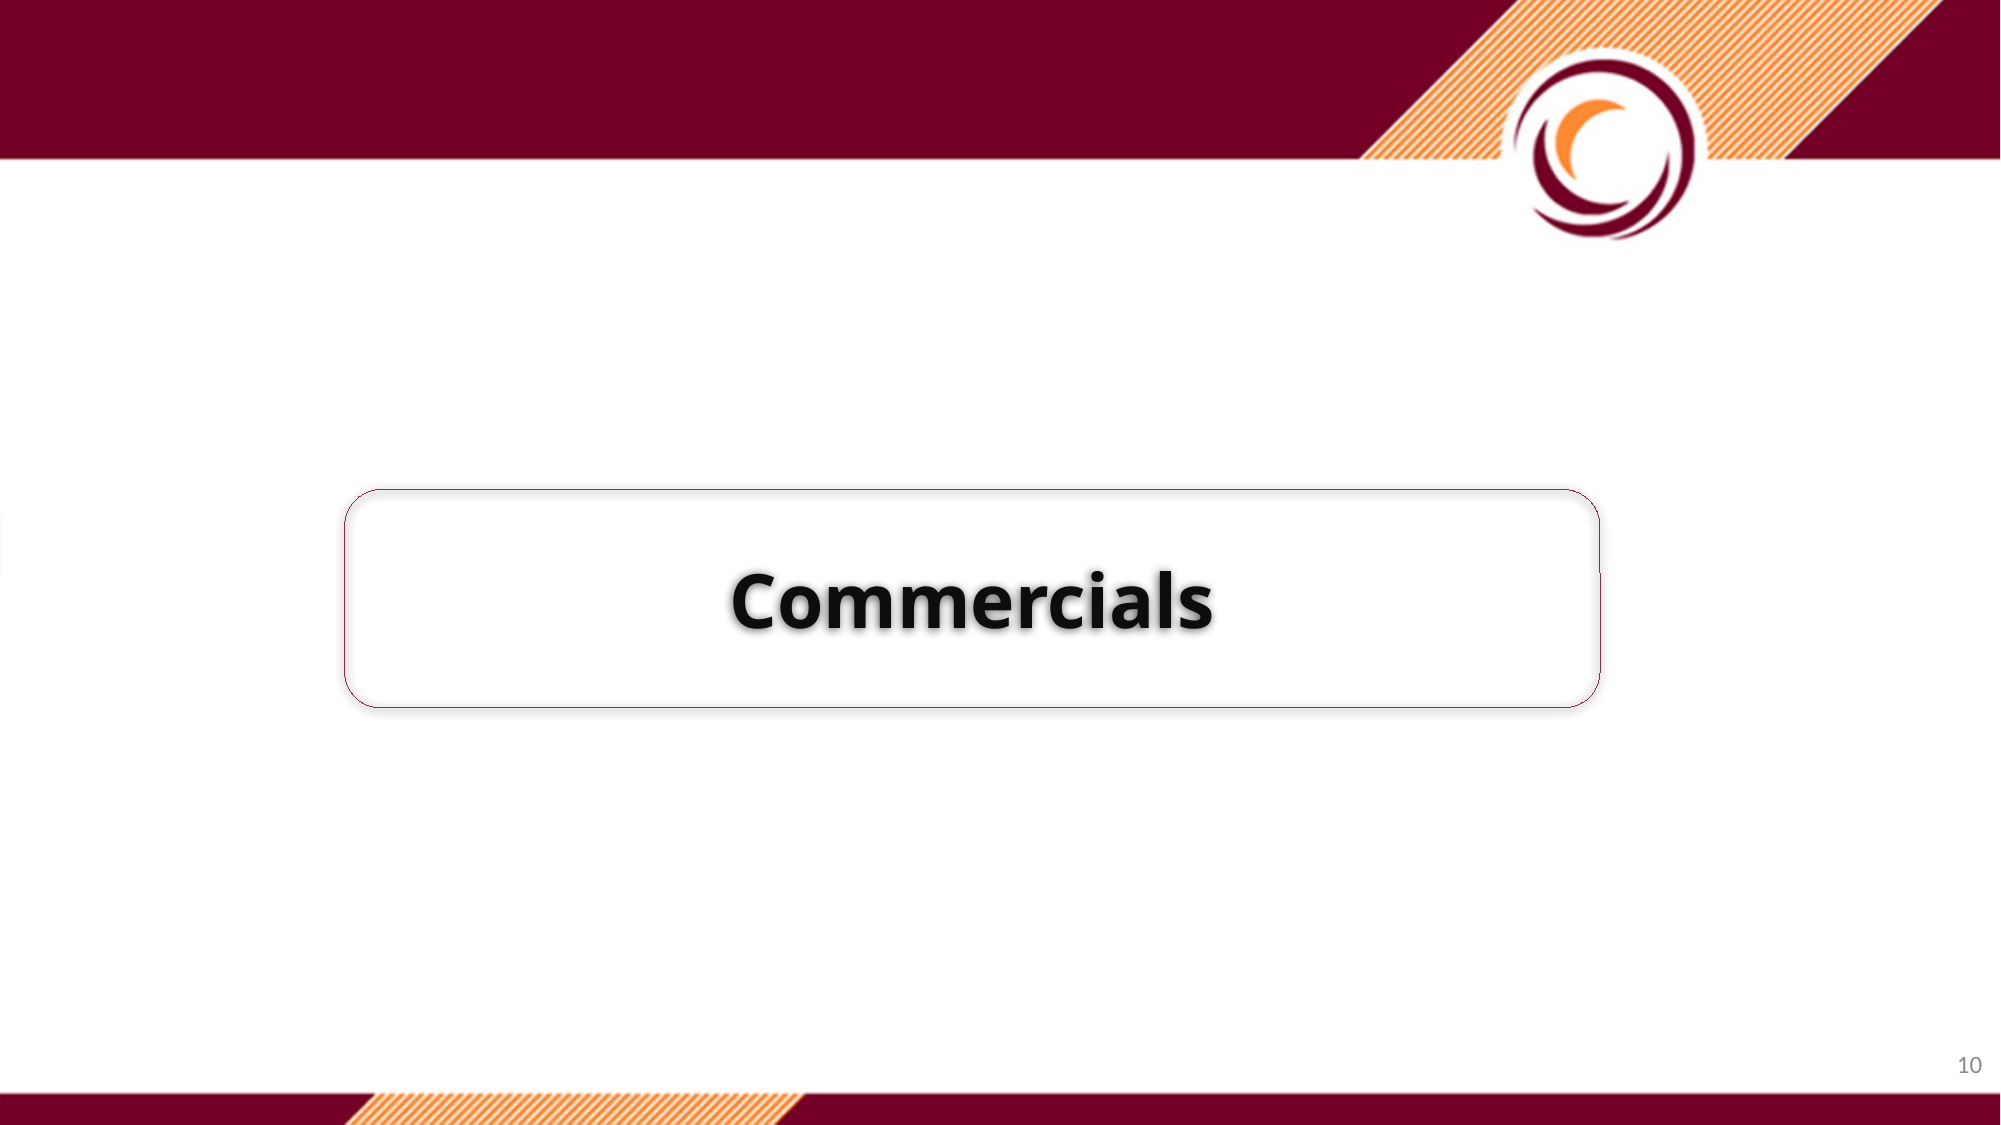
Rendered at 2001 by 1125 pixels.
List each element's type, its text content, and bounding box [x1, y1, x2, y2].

text_box Commercials [344, 489, 1601, 708]
picture [0, 0, 2001, 1125]
slide_number 10 [1547, 1033, 1998, 1094]
